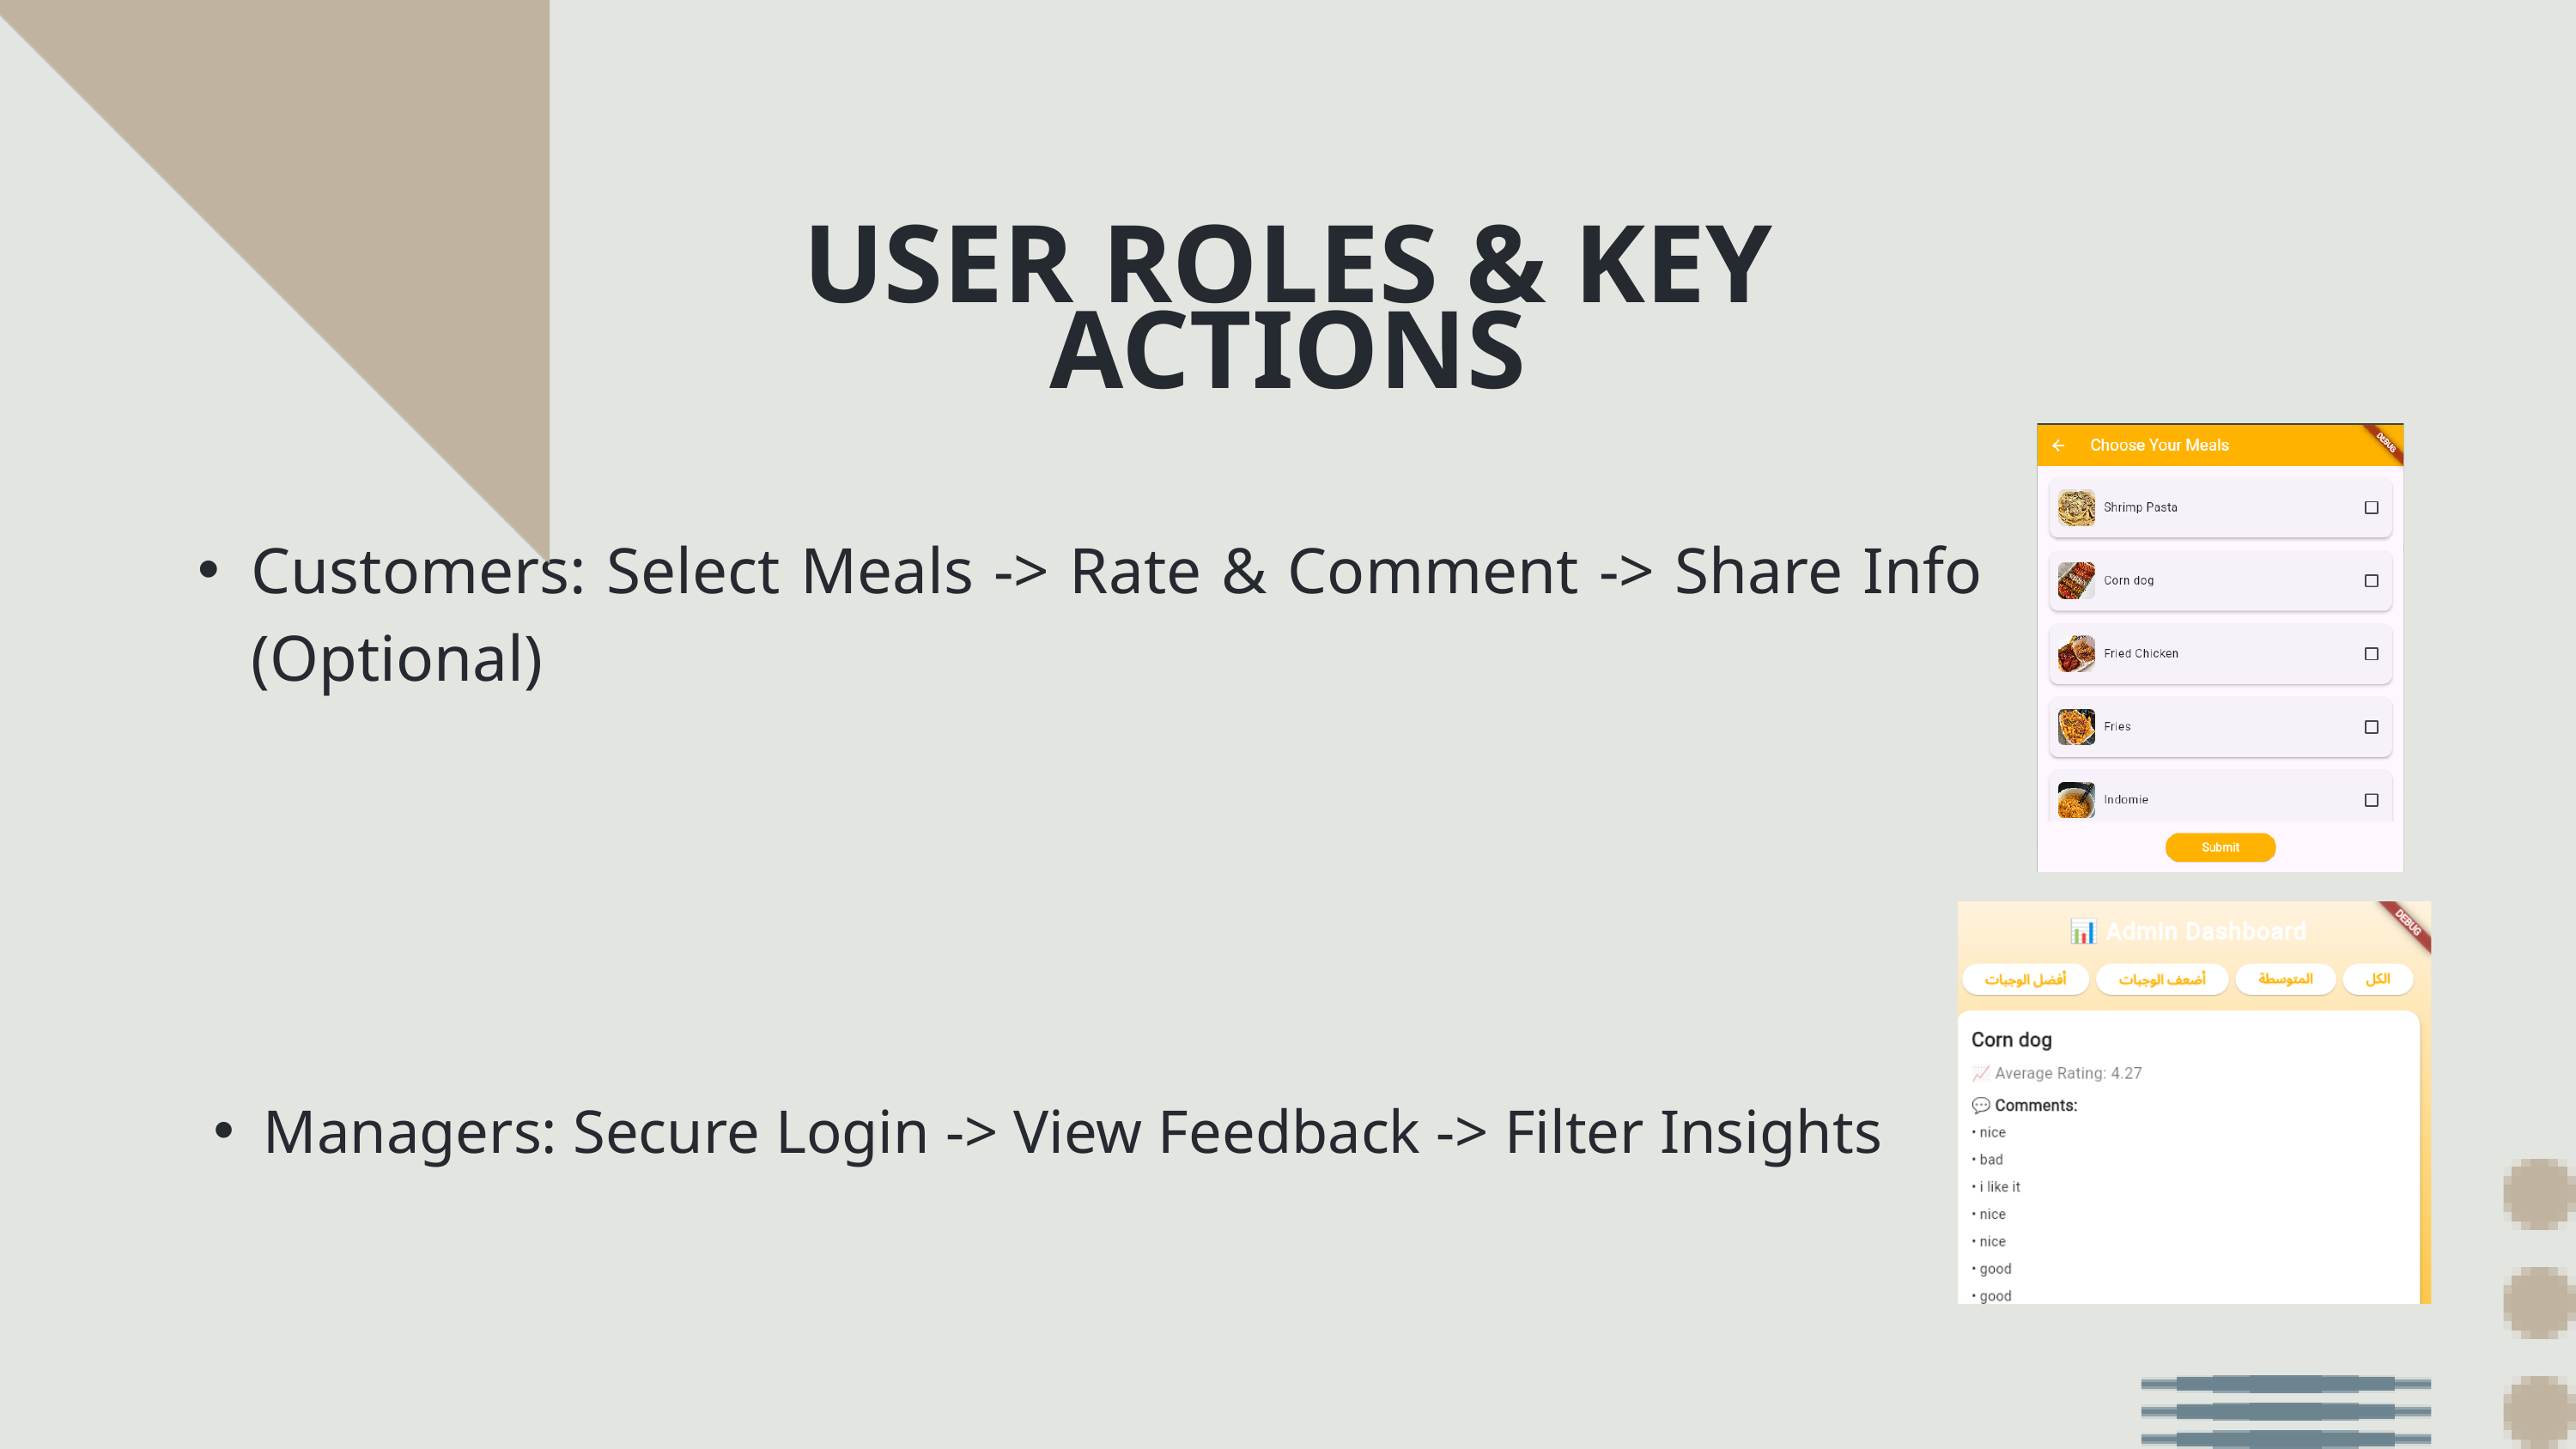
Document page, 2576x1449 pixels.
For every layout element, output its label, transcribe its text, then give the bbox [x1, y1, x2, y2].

text_box [2141, 1375, 2432, 1449]
text_box Managers: Secure Login -> View Feedback -> Filter Insights [163, 1082, 1886, 1166]
text_box [2037, 423, 2404, 872]
text_box [1958, 901, 2432, 1304]
text_box [0, 0, 550, 565]
text_box Customers: Select Meals -> Rate & Comment -> Share Info (Optional) [144, 518, 1984, 694]
text_box USER ROLES & KEY ACTIONS [750, 238, 1826, 410]
text_box [2503, 1159, 2576, 1449]
